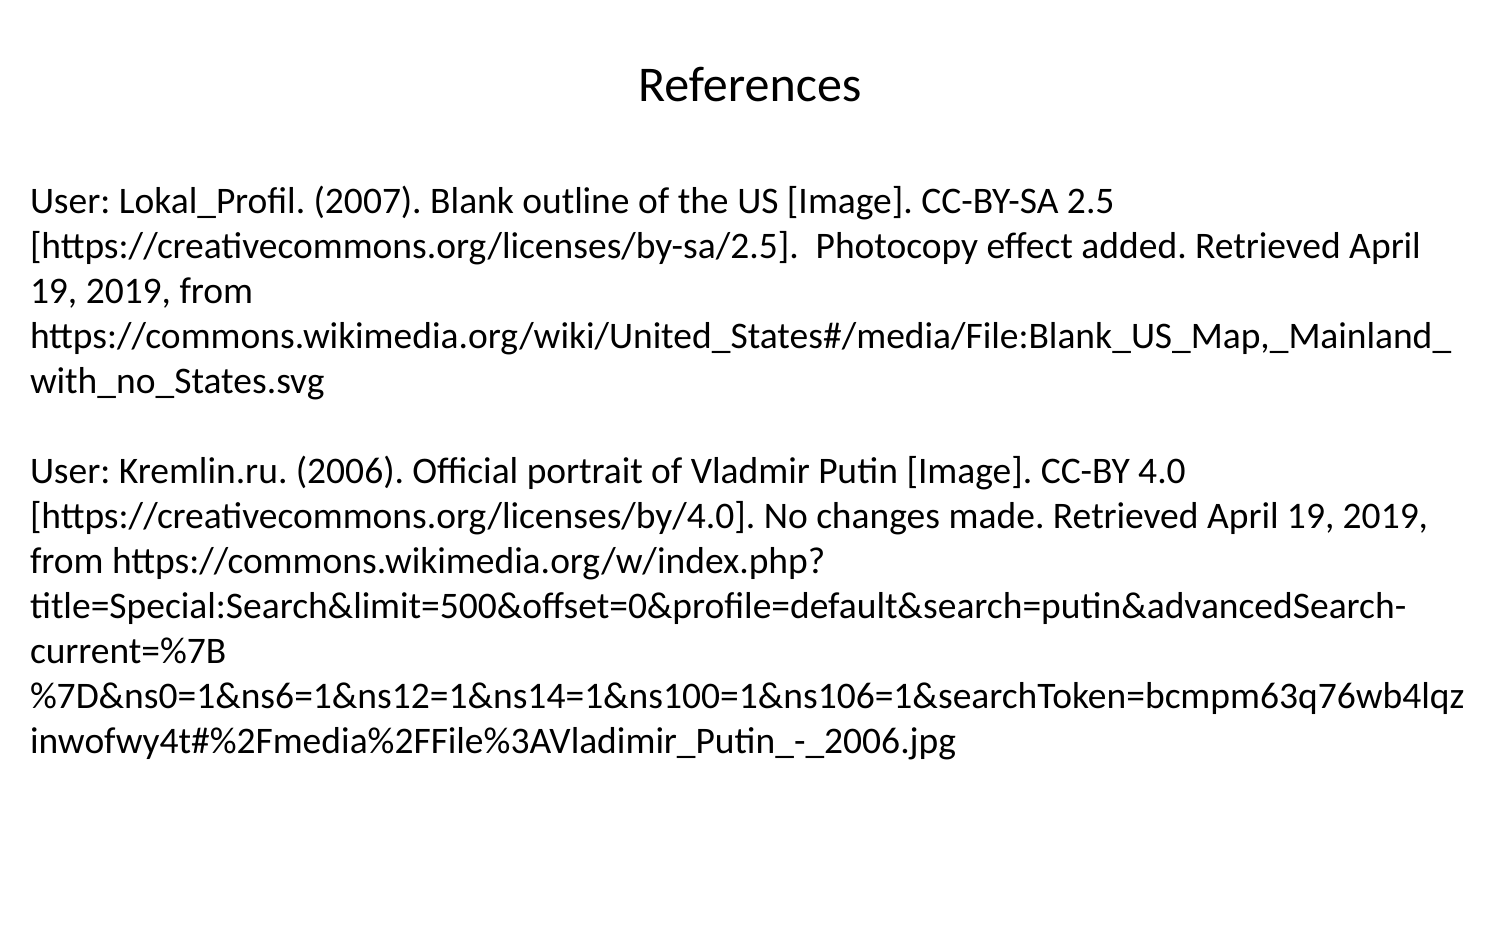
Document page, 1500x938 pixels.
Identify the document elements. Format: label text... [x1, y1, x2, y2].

text_box References [0, 43, 1500, 119]
text_box User: Lokal_Profil. (2007). Blank outline of the US [Image]. CC-BY-SA 2.5 [https://creativecommons.org/licenses/by-sa/2.5]. Photocopy effect added. Retrieved April 19, 2019, from https://commons.wikimedia.org/wiki/United_States#/media/File:Blank_US_Map,_Mainland_with_no_States.svg User: Kremlin.ru. (2006). Official portrait of Vladmir Putin [Image]. CC-BY 4.0 [https://creativecommons.org/licenses/by/4.0]. No changes made. Retrieved April 19, 2019, from https://commons.wikimedia.org/w/index.php?title=Special:Search&limit=500&offset=0&profile=default&search=putin&advancedSearch-current=%7B%7D&ns0=1&ns6=1&ns12=1&ns14=1&ns100=1&ns106=1&searchToken=bcmpm63q76wb4lqzinwofwy4t#%2Fmedia%2FFile%3AVladimir_Putin_-_2006.jpg [0, 168, 1500, 769]
